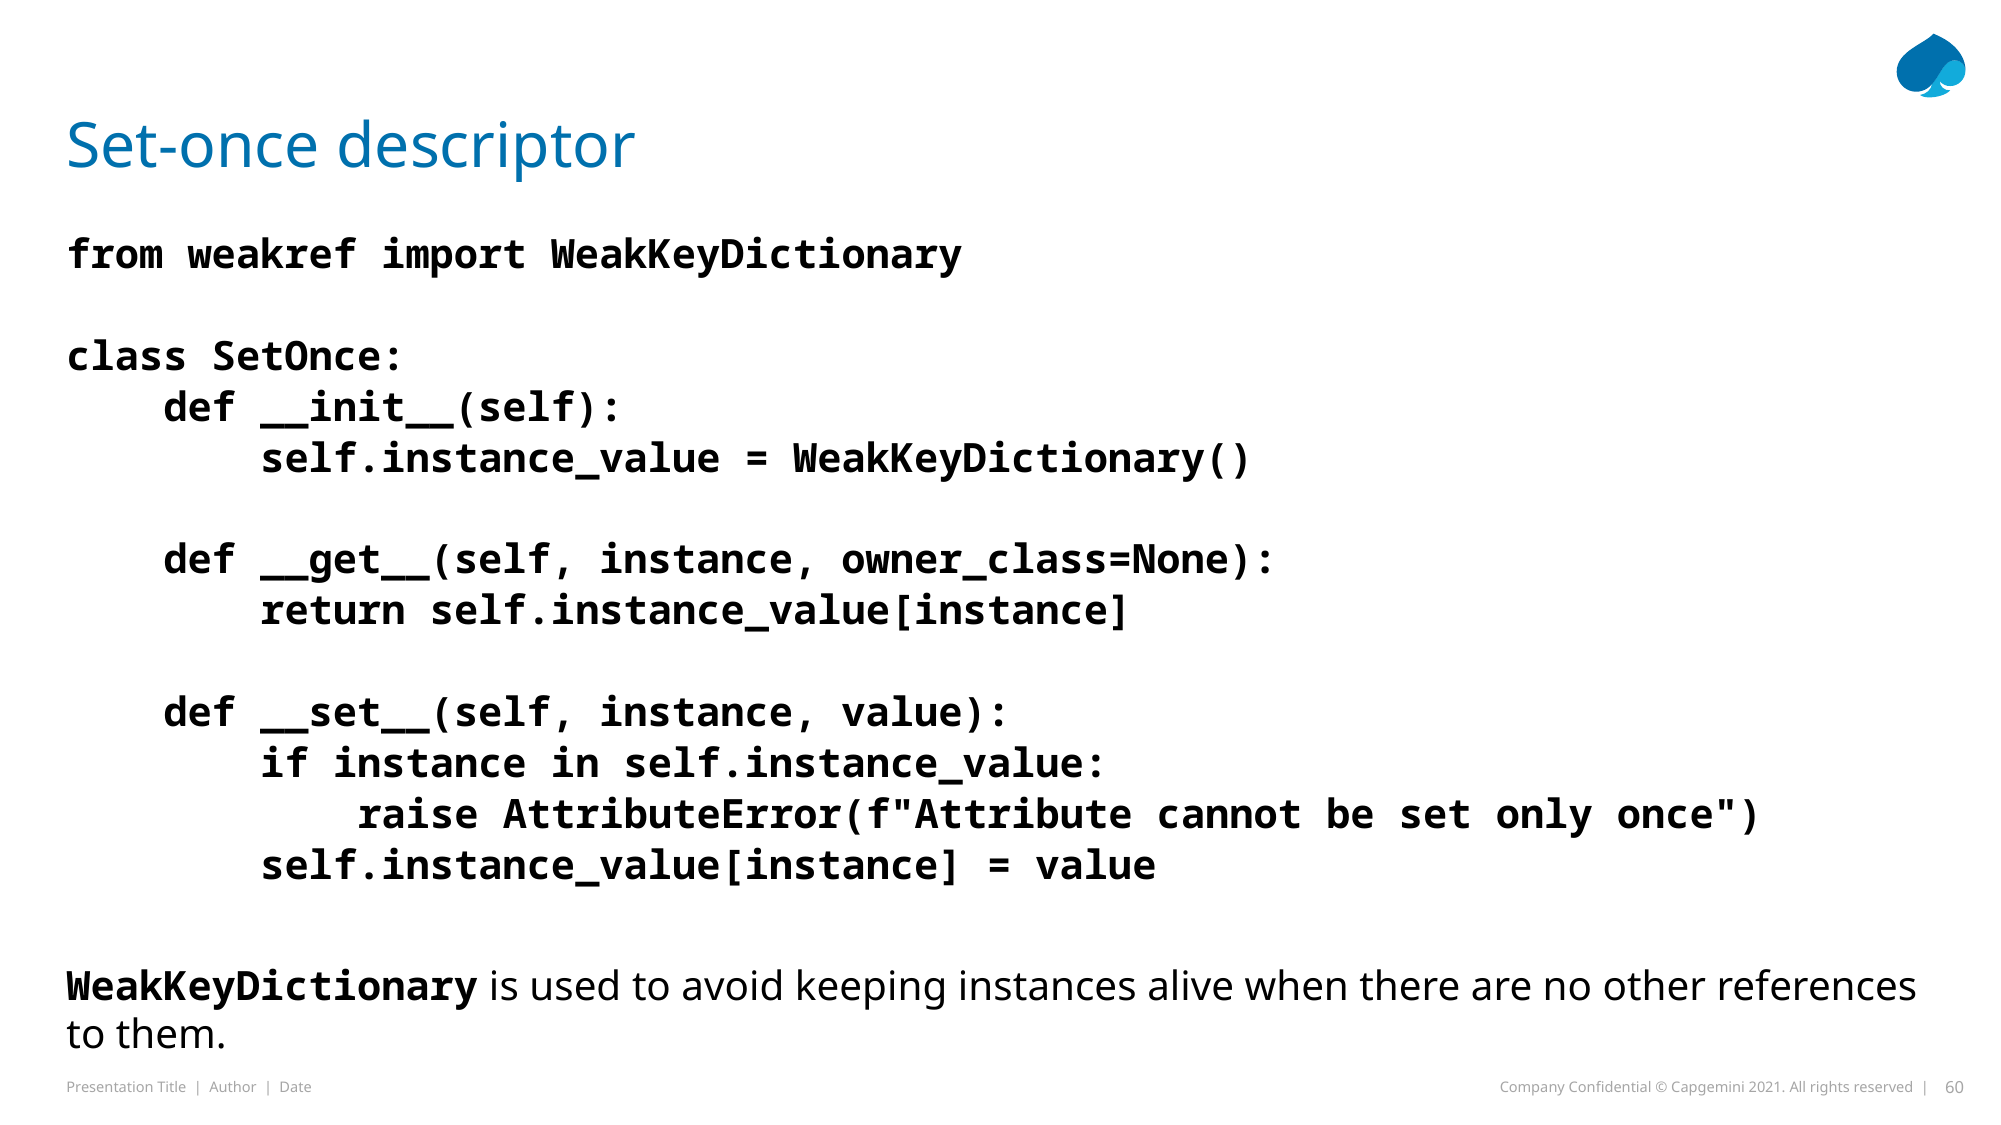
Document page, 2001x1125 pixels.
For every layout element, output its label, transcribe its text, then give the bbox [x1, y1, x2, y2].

list from weakref import WeakKeyDictionary class SetOnce: def __init__(self): self.instance_value = WeakKeyDictionary() def __get__(self, instance, owner_class=None): return self.instance_value[instance] def __set__(self, instance, value): if instance in self.instance_value: raise AttributeError(f"Attribute cannot be set only once") self.instance_value[instance] = value WeakKeyDictionary is used to avoid keeping instances alive when there are no other references to them. [66, 237, 1933, 1062]
title Set-once descriptor [66, 63, 1863, 182]
